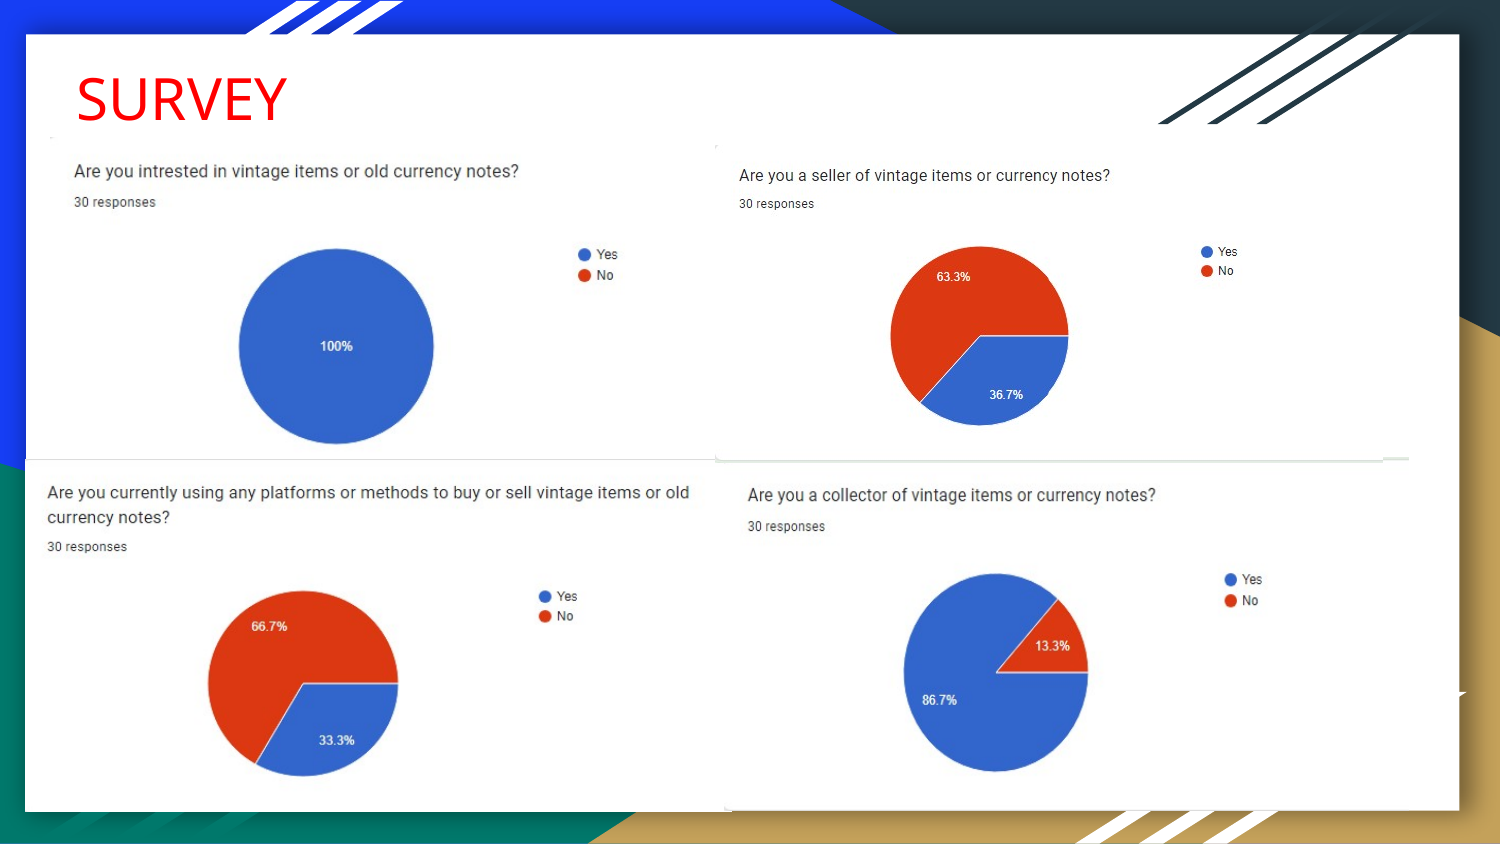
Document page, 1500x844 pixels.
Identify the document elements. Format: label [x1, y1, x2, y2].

picture [25, 137, 1409, 812]
text_box [0, 0, 1500, 844]
